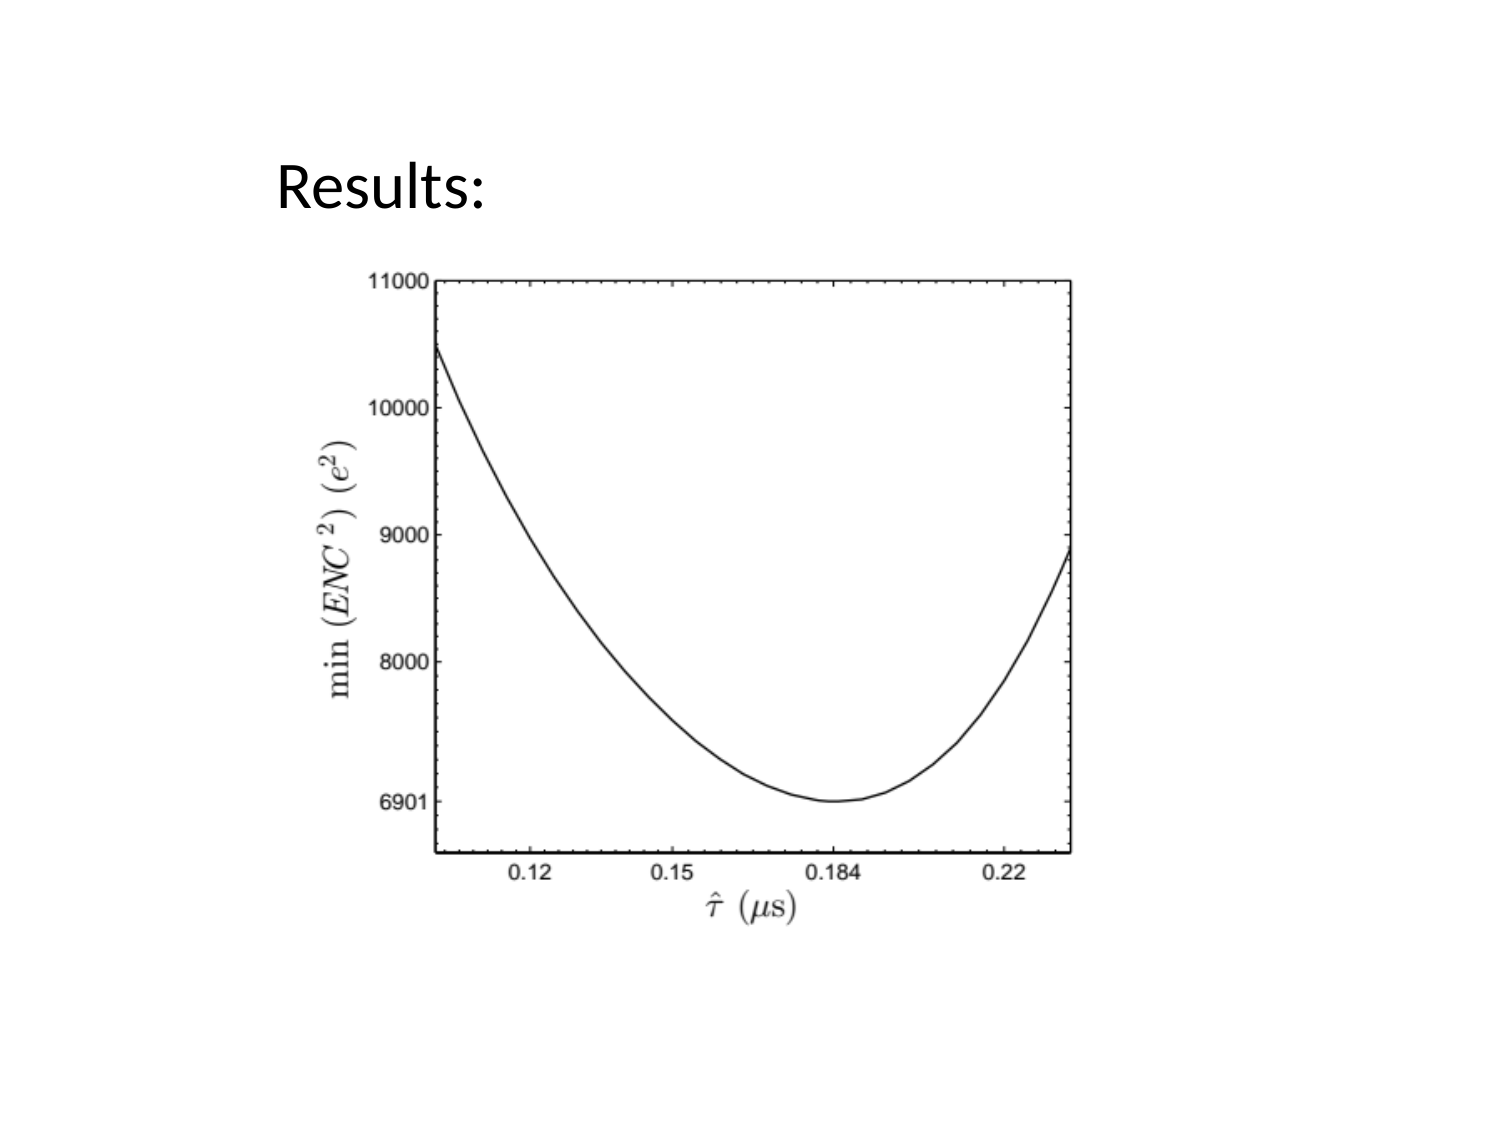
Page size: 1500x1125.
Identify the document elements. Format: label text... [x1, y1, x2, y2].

picture [311, 261, 1077, 927]
text_box Results: [261, 134, 502, 230]
